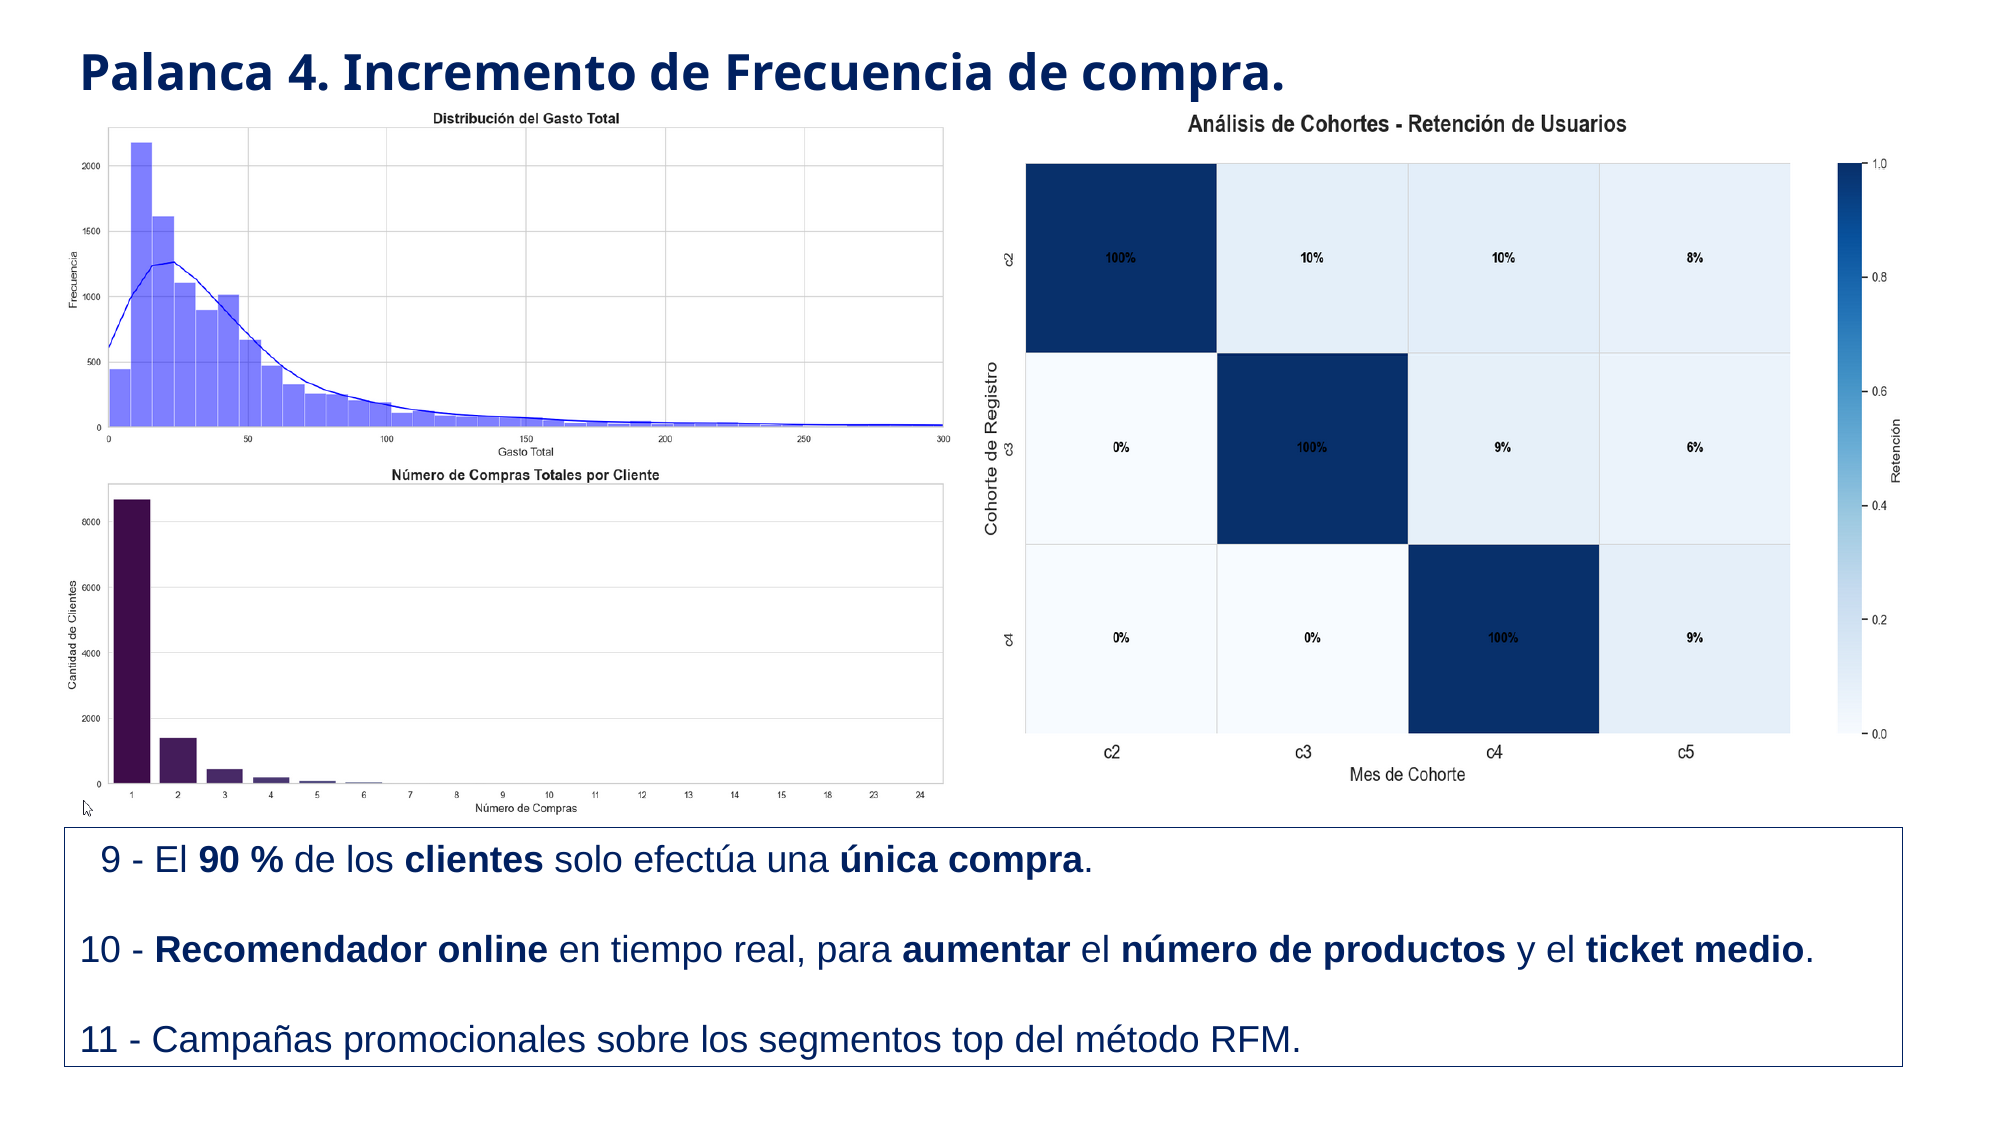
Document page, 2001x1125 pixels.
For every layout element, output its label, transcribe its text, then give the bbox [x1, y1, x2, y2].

text_box 9 - El 90 % de los clientes solo efectúa una única compra. 10 - Recomendador online en tiempo real, para aumentar el número de productos y el ticket medio. 11 - Campañas promocionales sobre los segmentos top del método RFM. [64, 827, 1903, 1067]
text_box Palanca 4. Incremento de Frecuencia de compra. [64, 33, 1734, 108]
picture [983, 108, 1903, 789]
picture [64, 108, 951, 817]
